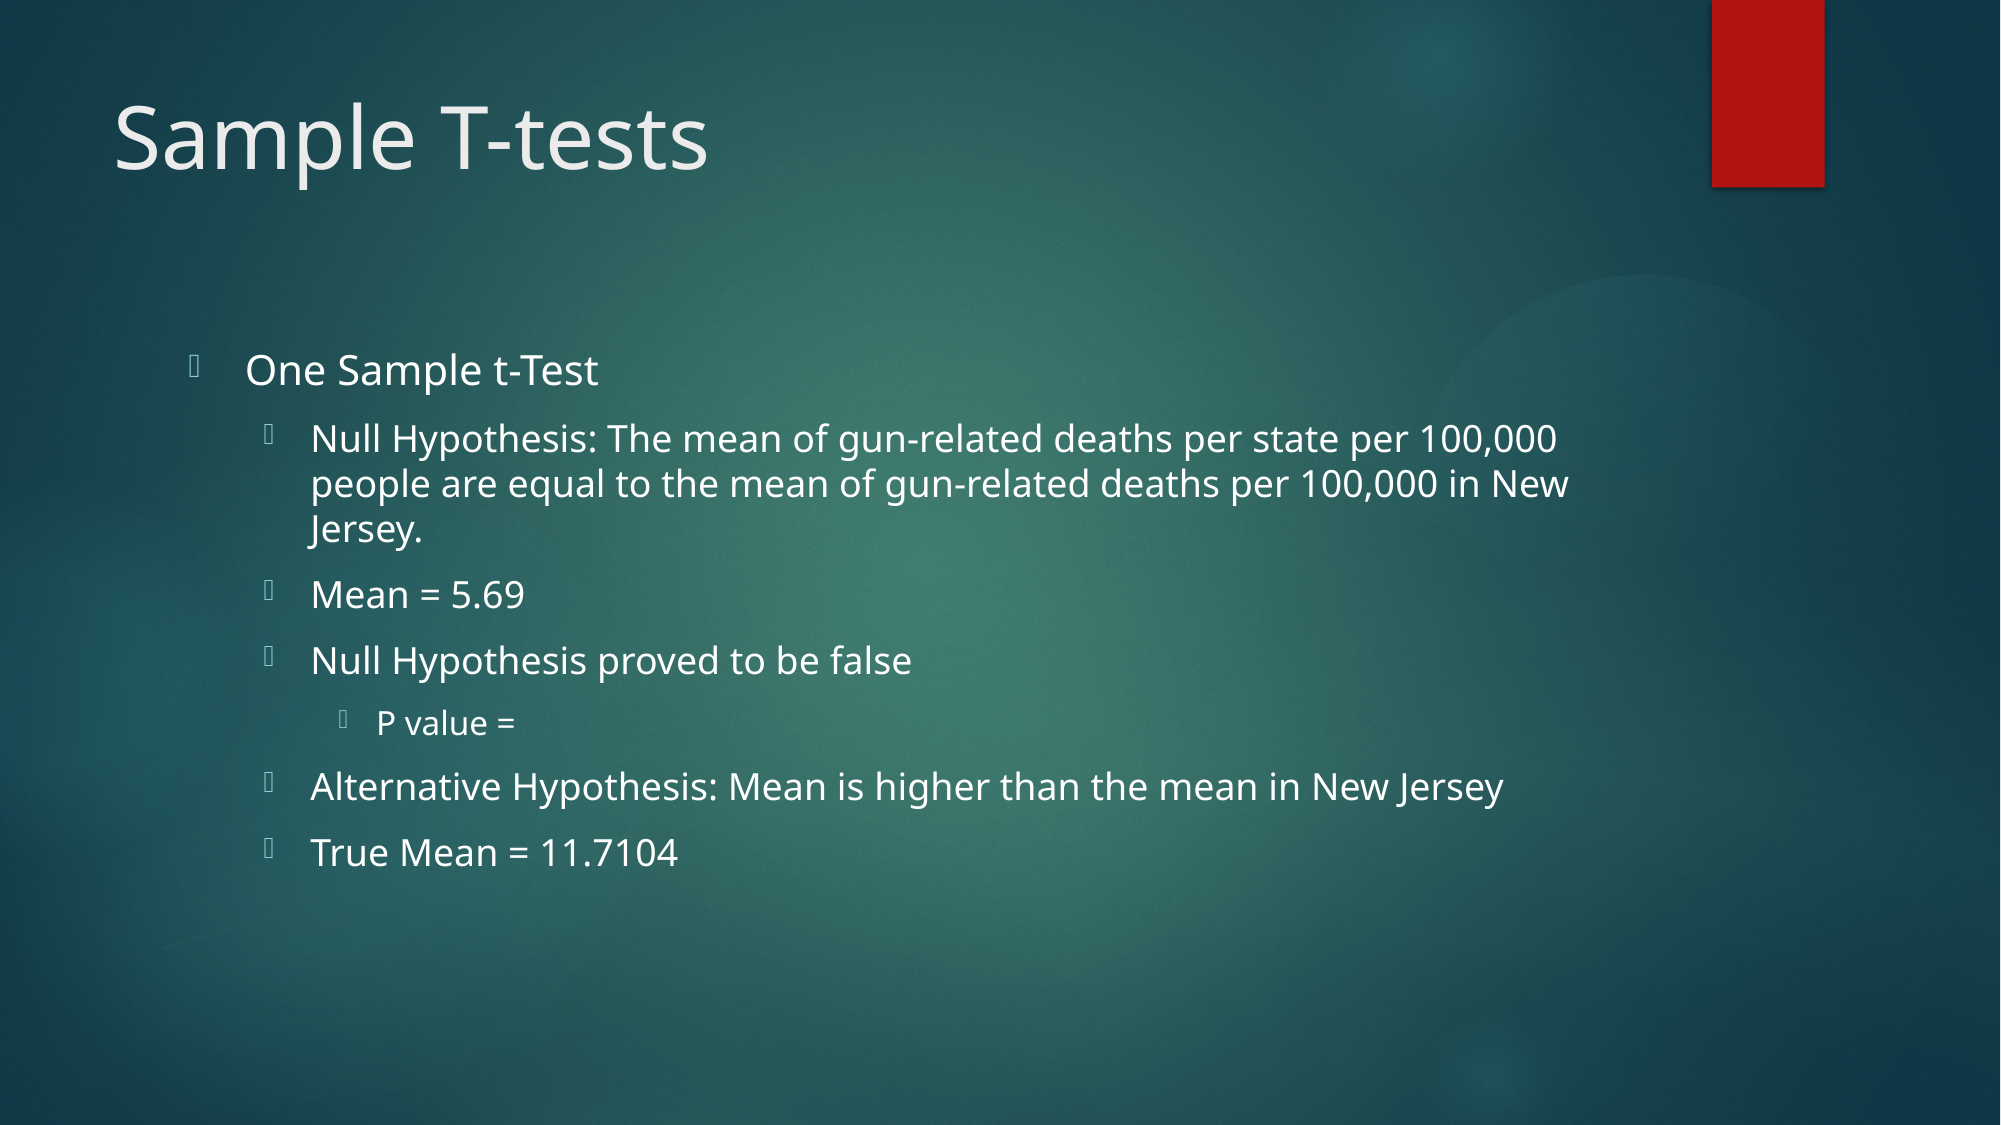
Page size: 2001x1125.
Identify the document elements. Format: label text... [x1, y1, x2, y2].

list One Sample t-Test Null Hypothesis: The mean of gun-related deaths per state per 100,000 people are equal to the mean of gun-related deaths per 100,000 in New Jersey. Mean = 5.69 Null Hypothesis proved to be false P value = Alternative Hypothesis: Mean is higher than the mean in New Jersey True Mean = 11.7104 [180, 336, 1650, 1026]
picture [0, 0, 2001, 1125]
title Sample T-tests [105, 73, 1650, 305]
